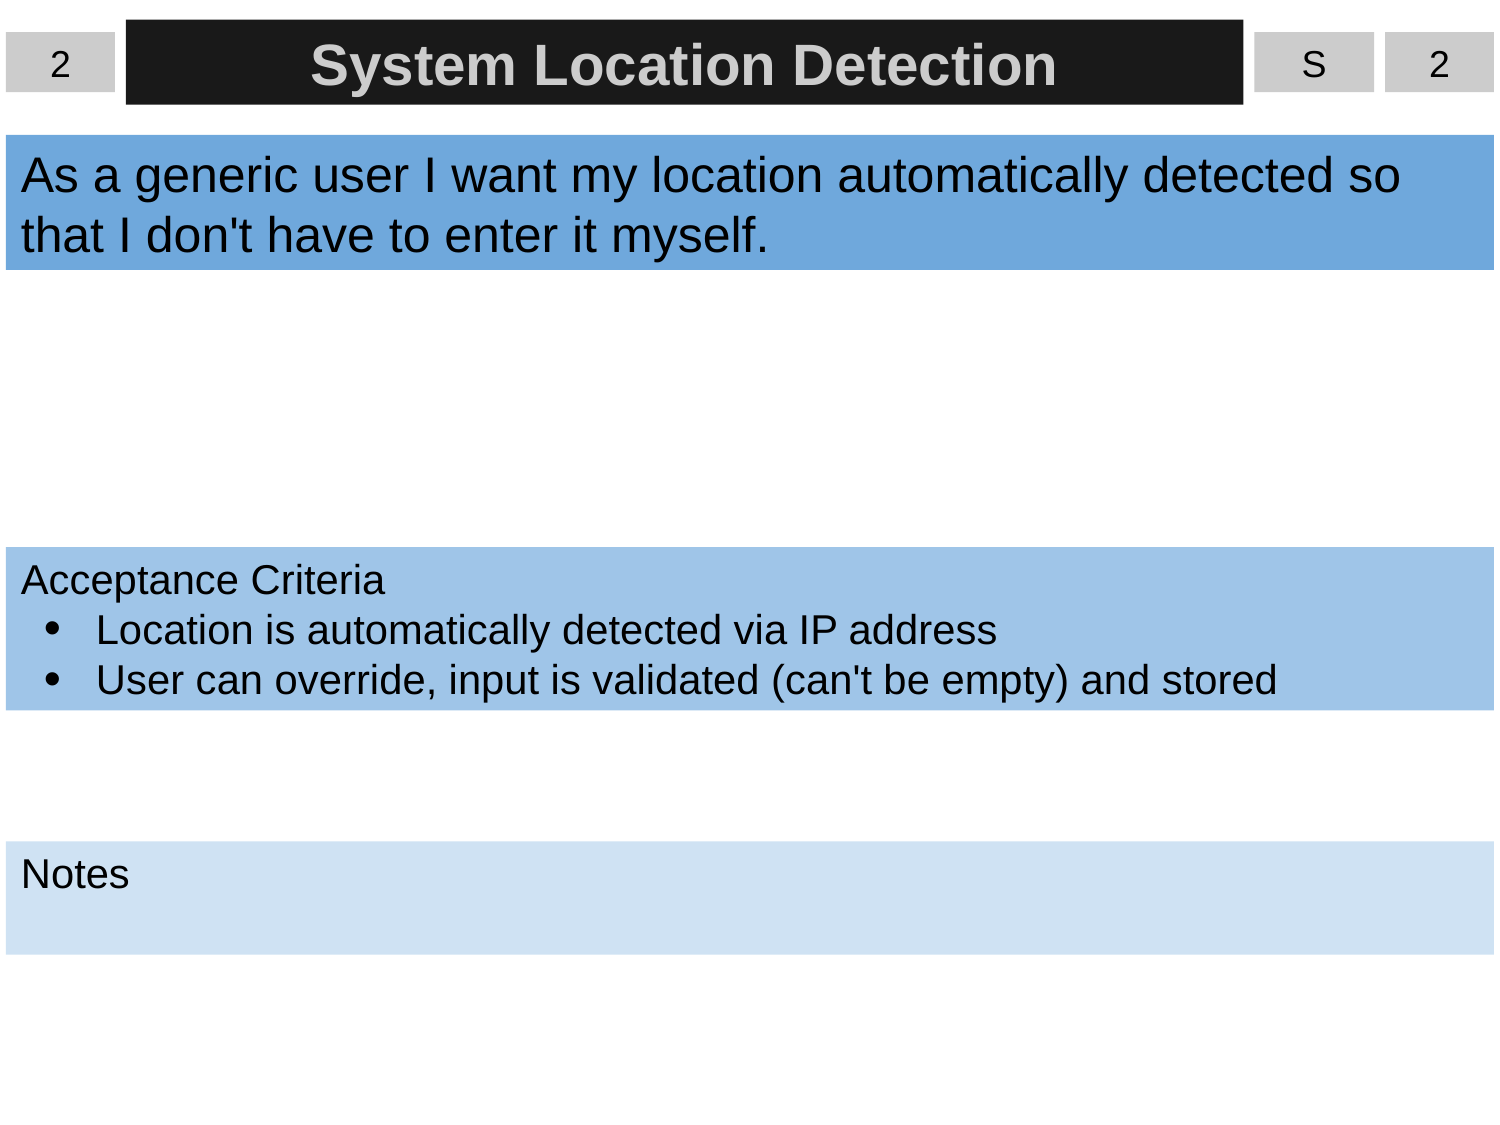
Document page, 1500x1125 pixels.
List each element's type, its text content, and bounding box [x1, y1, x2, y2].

text_box System Location Detection [125, 19, 1244, 105]
text_box 2 [1385, 32, 1494, 93]
text_box As a generic user I want my location automatically detected so that I don't have to enter it myself. [5, 134, 1494, 270]
text_box Notes [5, 841, 1494, 955]
text_box 2 [5, 32, 115, 93]
text_box Acceptance Criteria Location is automatically detected via IP address User can override, input is validated (can't be empty) and stored [5, 547, 1494, 711]
text_box S [1254, 32, 1375, 93]
